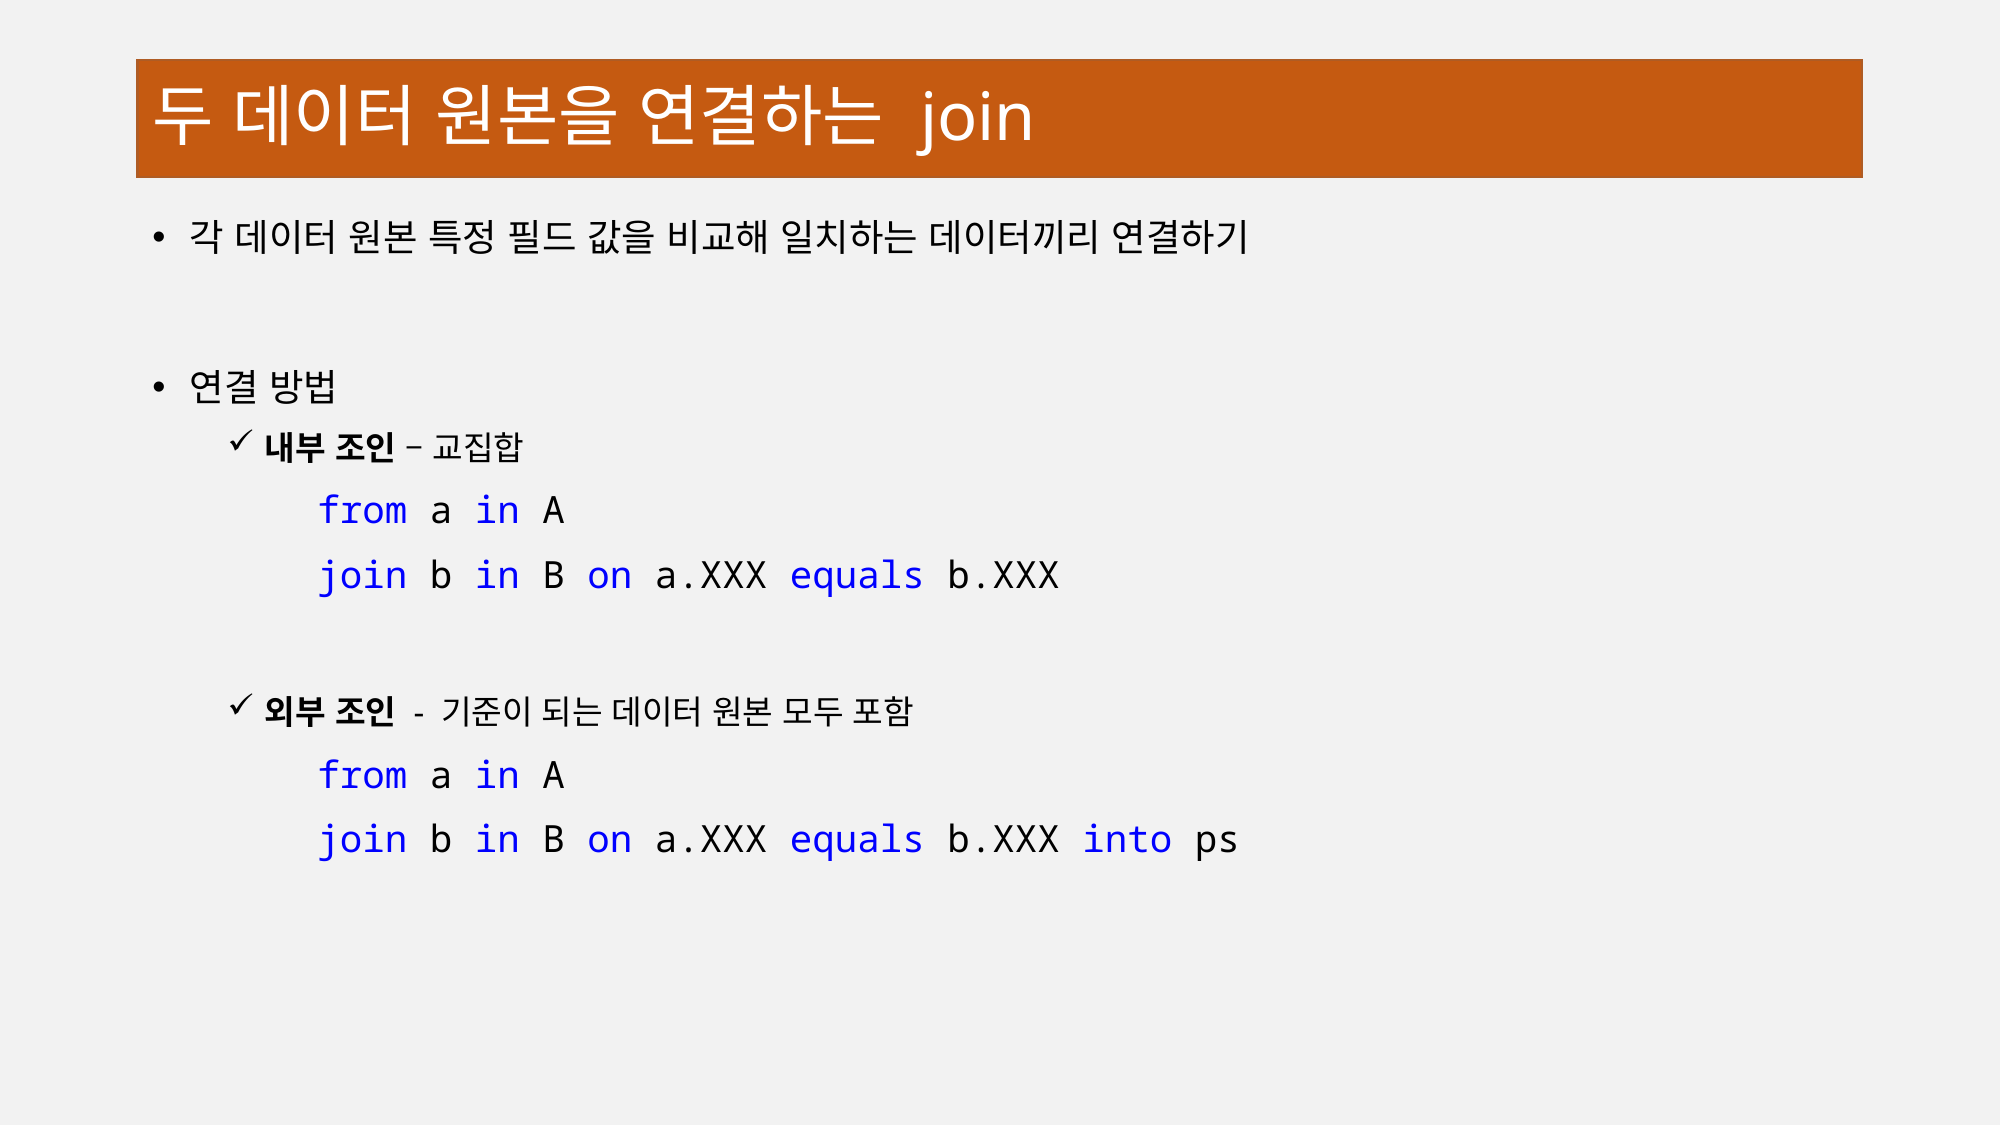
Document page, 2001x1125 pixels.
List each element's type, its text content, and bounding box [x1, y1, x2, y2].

title 두 데이터 원본을 연결하는 join [136, 59, 1863, 178]
list 각 데이터 원본 특정 필드 값을 비교해 일치하는 데이터끼리 연결하기 연결 방법 내부 조인 – 교집합 from a in A join b in B on a.XXX equals b.XXX 외부 조인 - 기준이 되는 데이터 원본 모두 포함 from a in A join b in B on a.XXX equals b.XXX into ps [137, 197, 1863, 1040]
